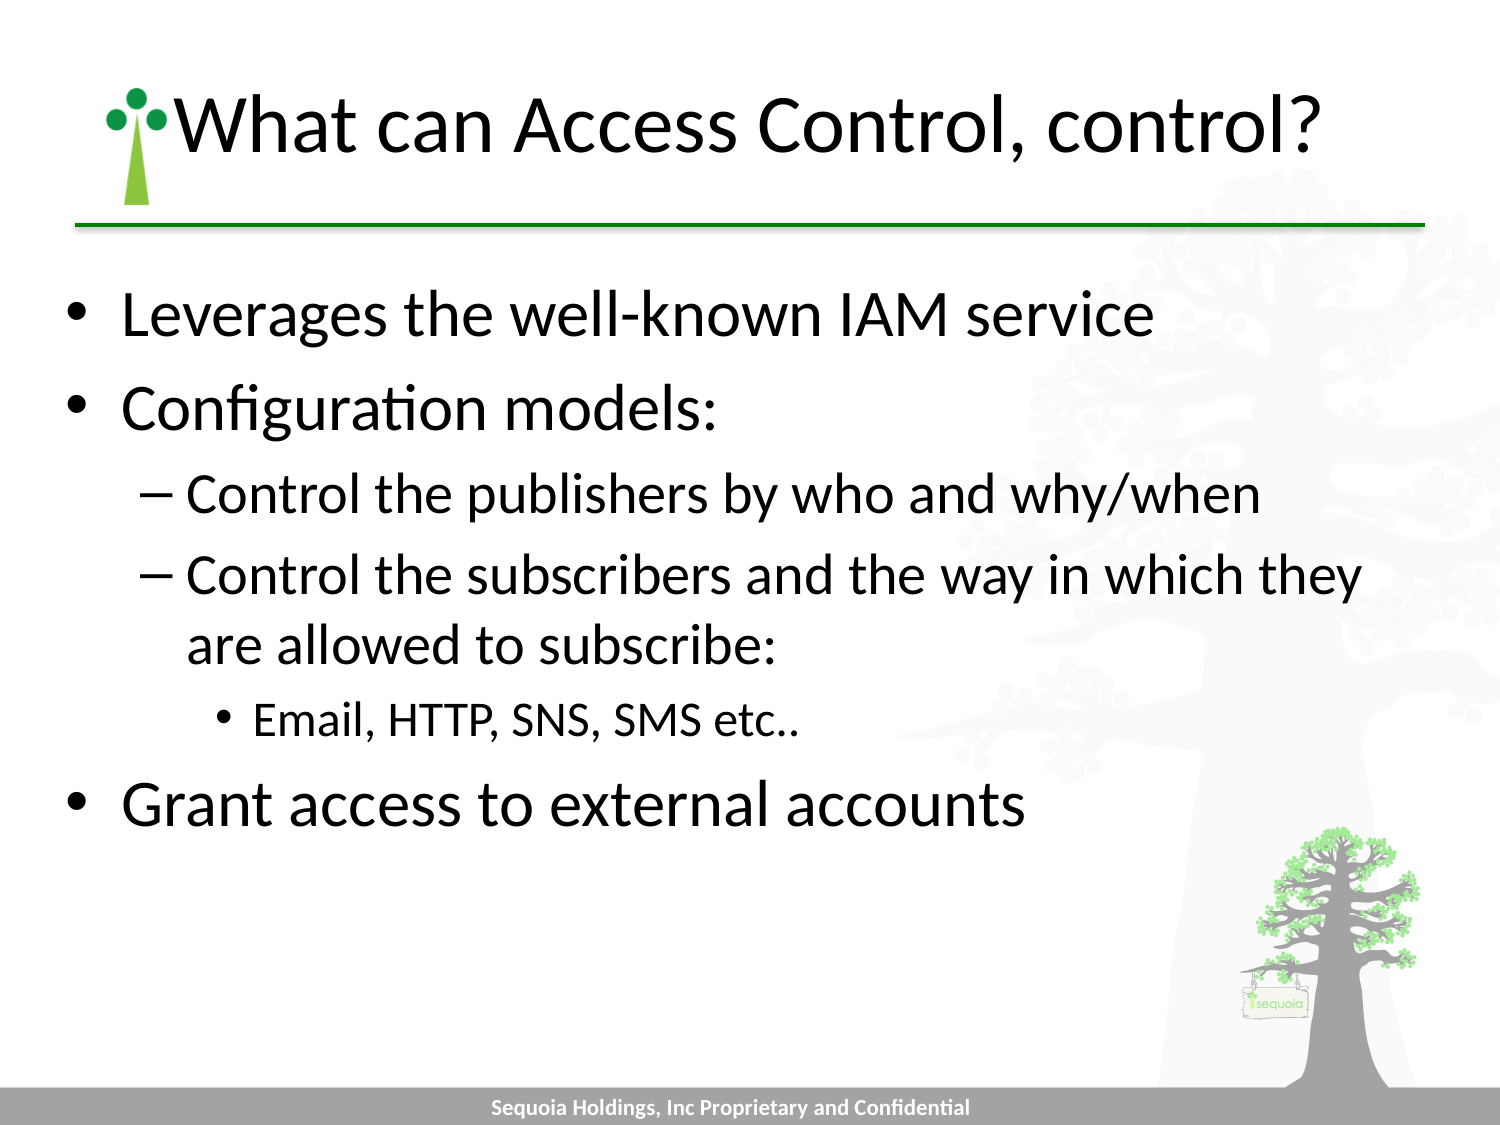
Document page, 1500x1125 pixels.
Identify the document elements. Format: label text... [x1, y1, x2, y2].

list Leverages the well-known IAM service Configuration models: Control the publishers by who and why/when Control the subscribers and the way in which they are allowed to subscribe: Email, HTTP, SNS, SMS etc.. Grant access to external accounts [50, 262, 1438, 1063]
footer Sequoia Holdings, Inc Proprietary and Confidential [375, 1085, 1088, 1125]
title What can Access Control, control? [74, 24, 1426, 213]
